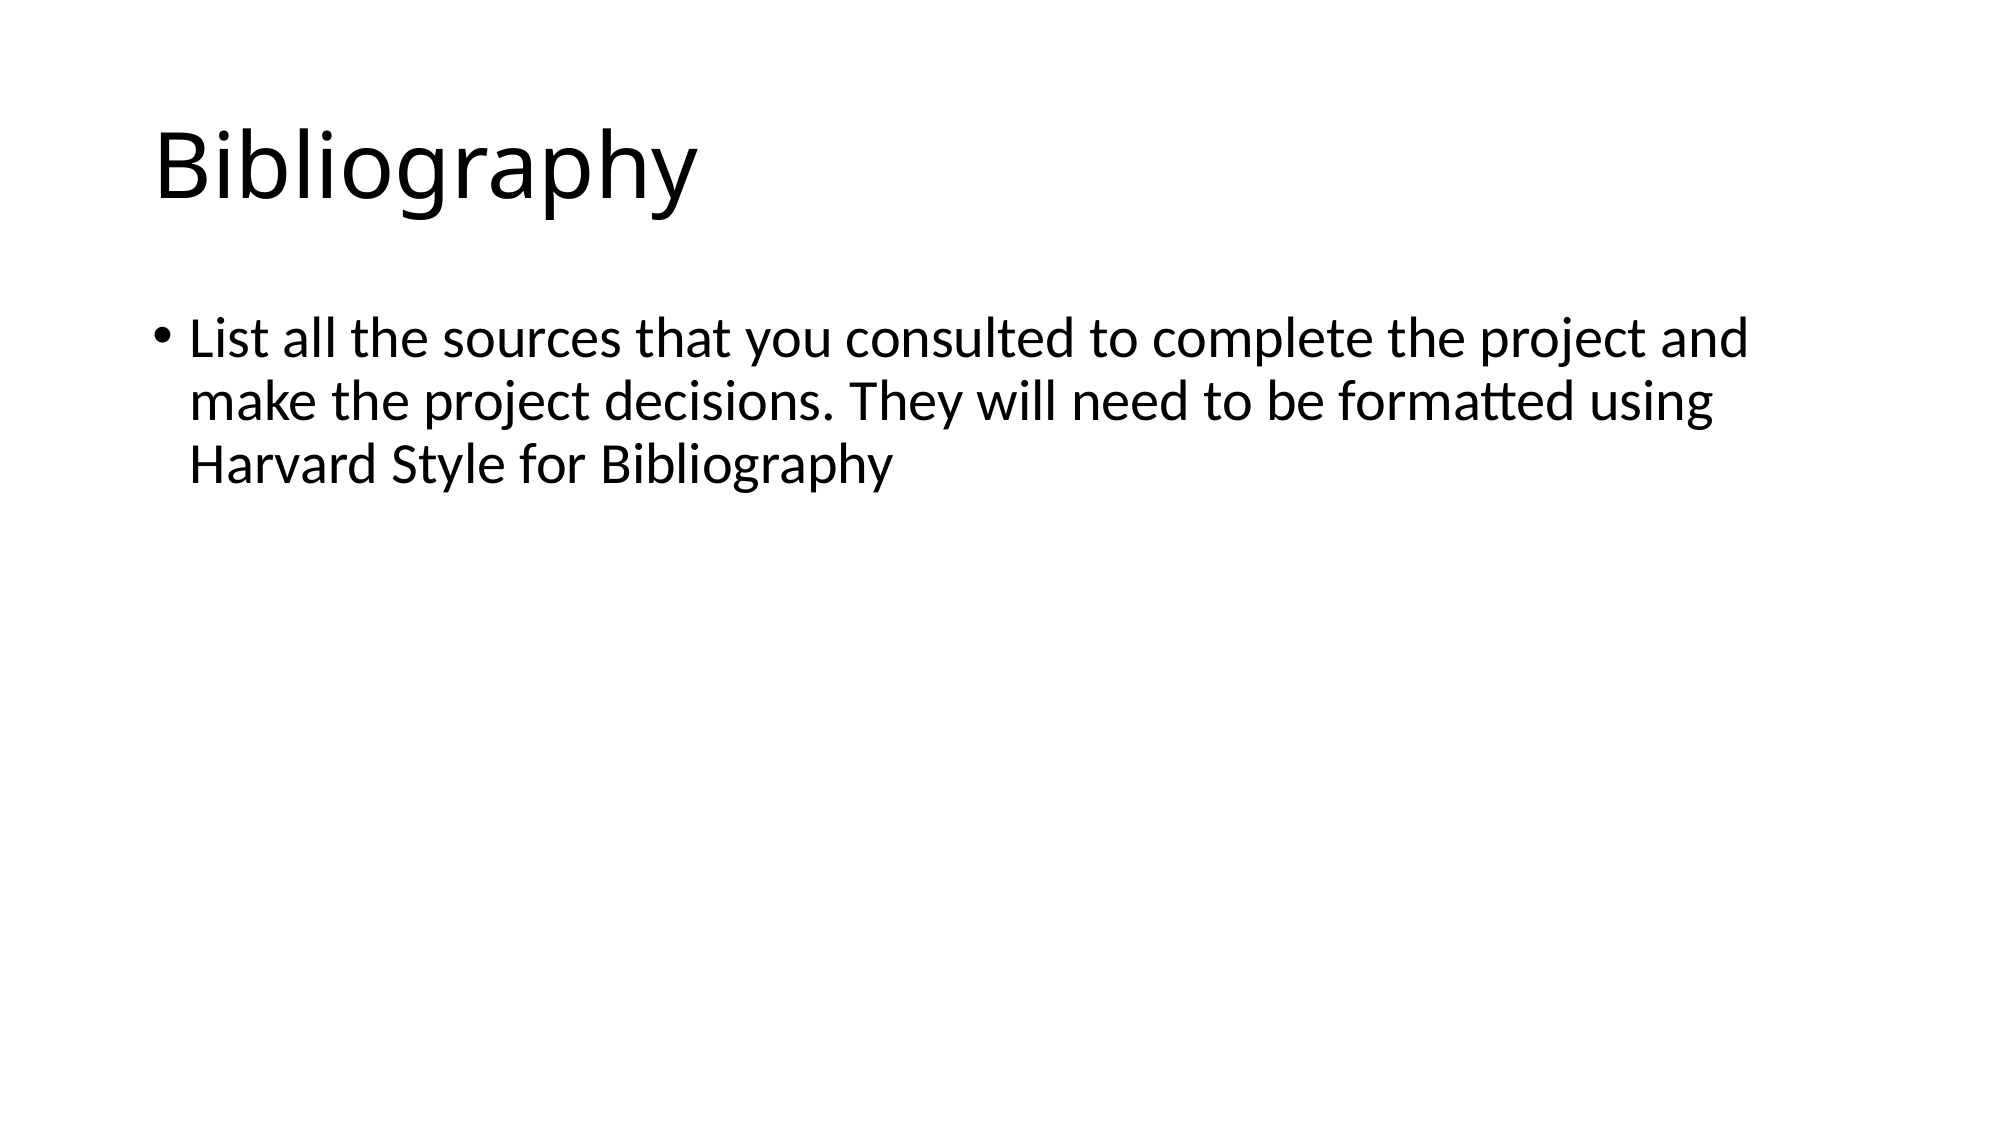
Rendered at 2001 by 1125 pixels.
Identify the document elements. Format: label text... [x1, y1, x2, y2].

list List all the sources that you consulted to complete the project and make the project decisions. They will need to be formatted using Harvard Style for Bibliography [137, 299, 1863, 1014]
title Bibliography [137, 59, 1863, 278]
